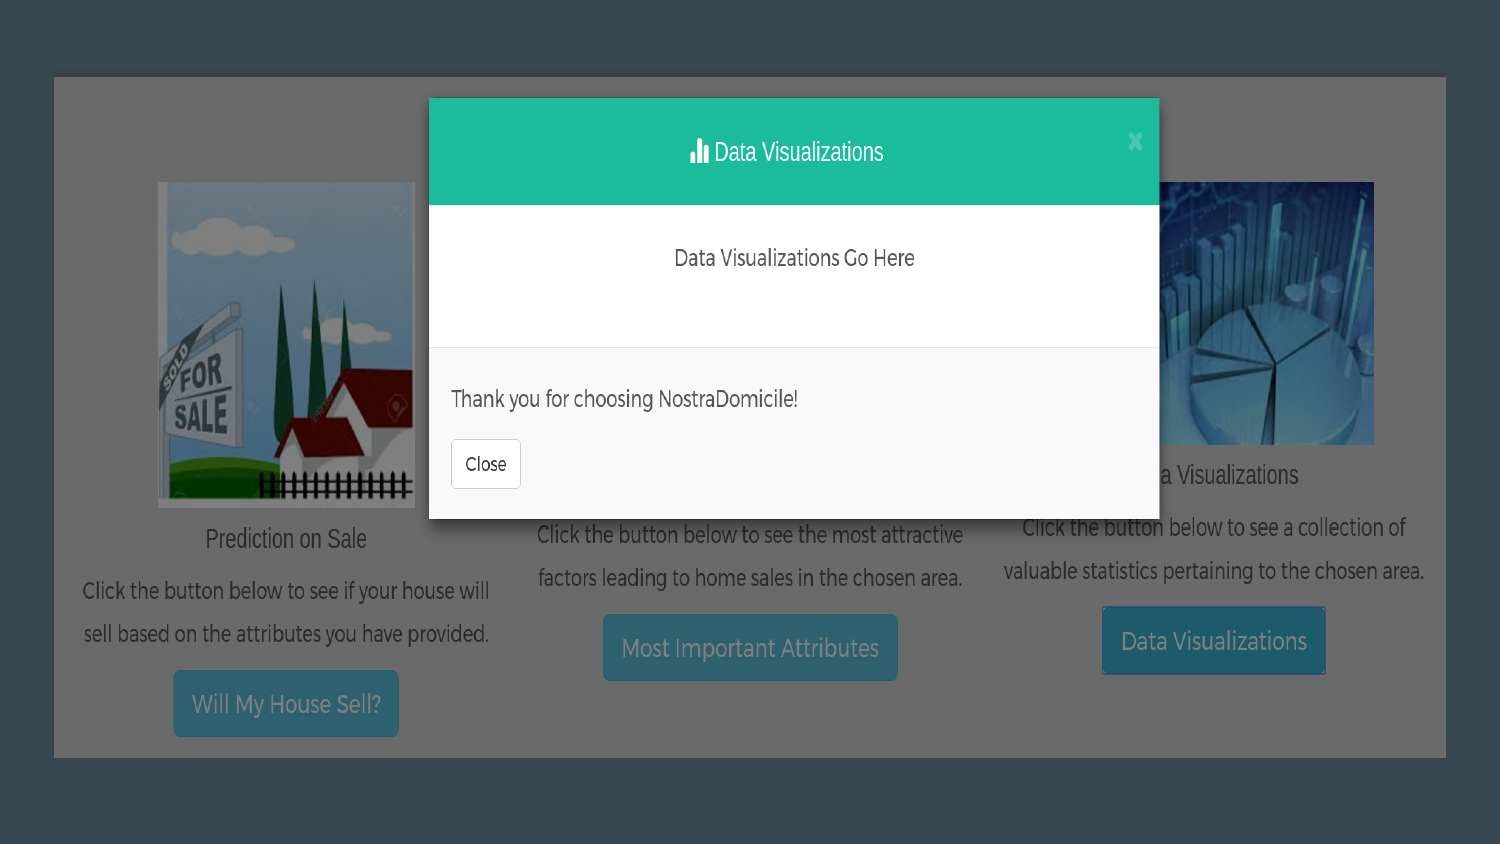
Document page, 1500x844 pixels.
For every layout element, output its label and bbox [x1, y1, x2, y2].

picture [54, 71, 1446, 758]
